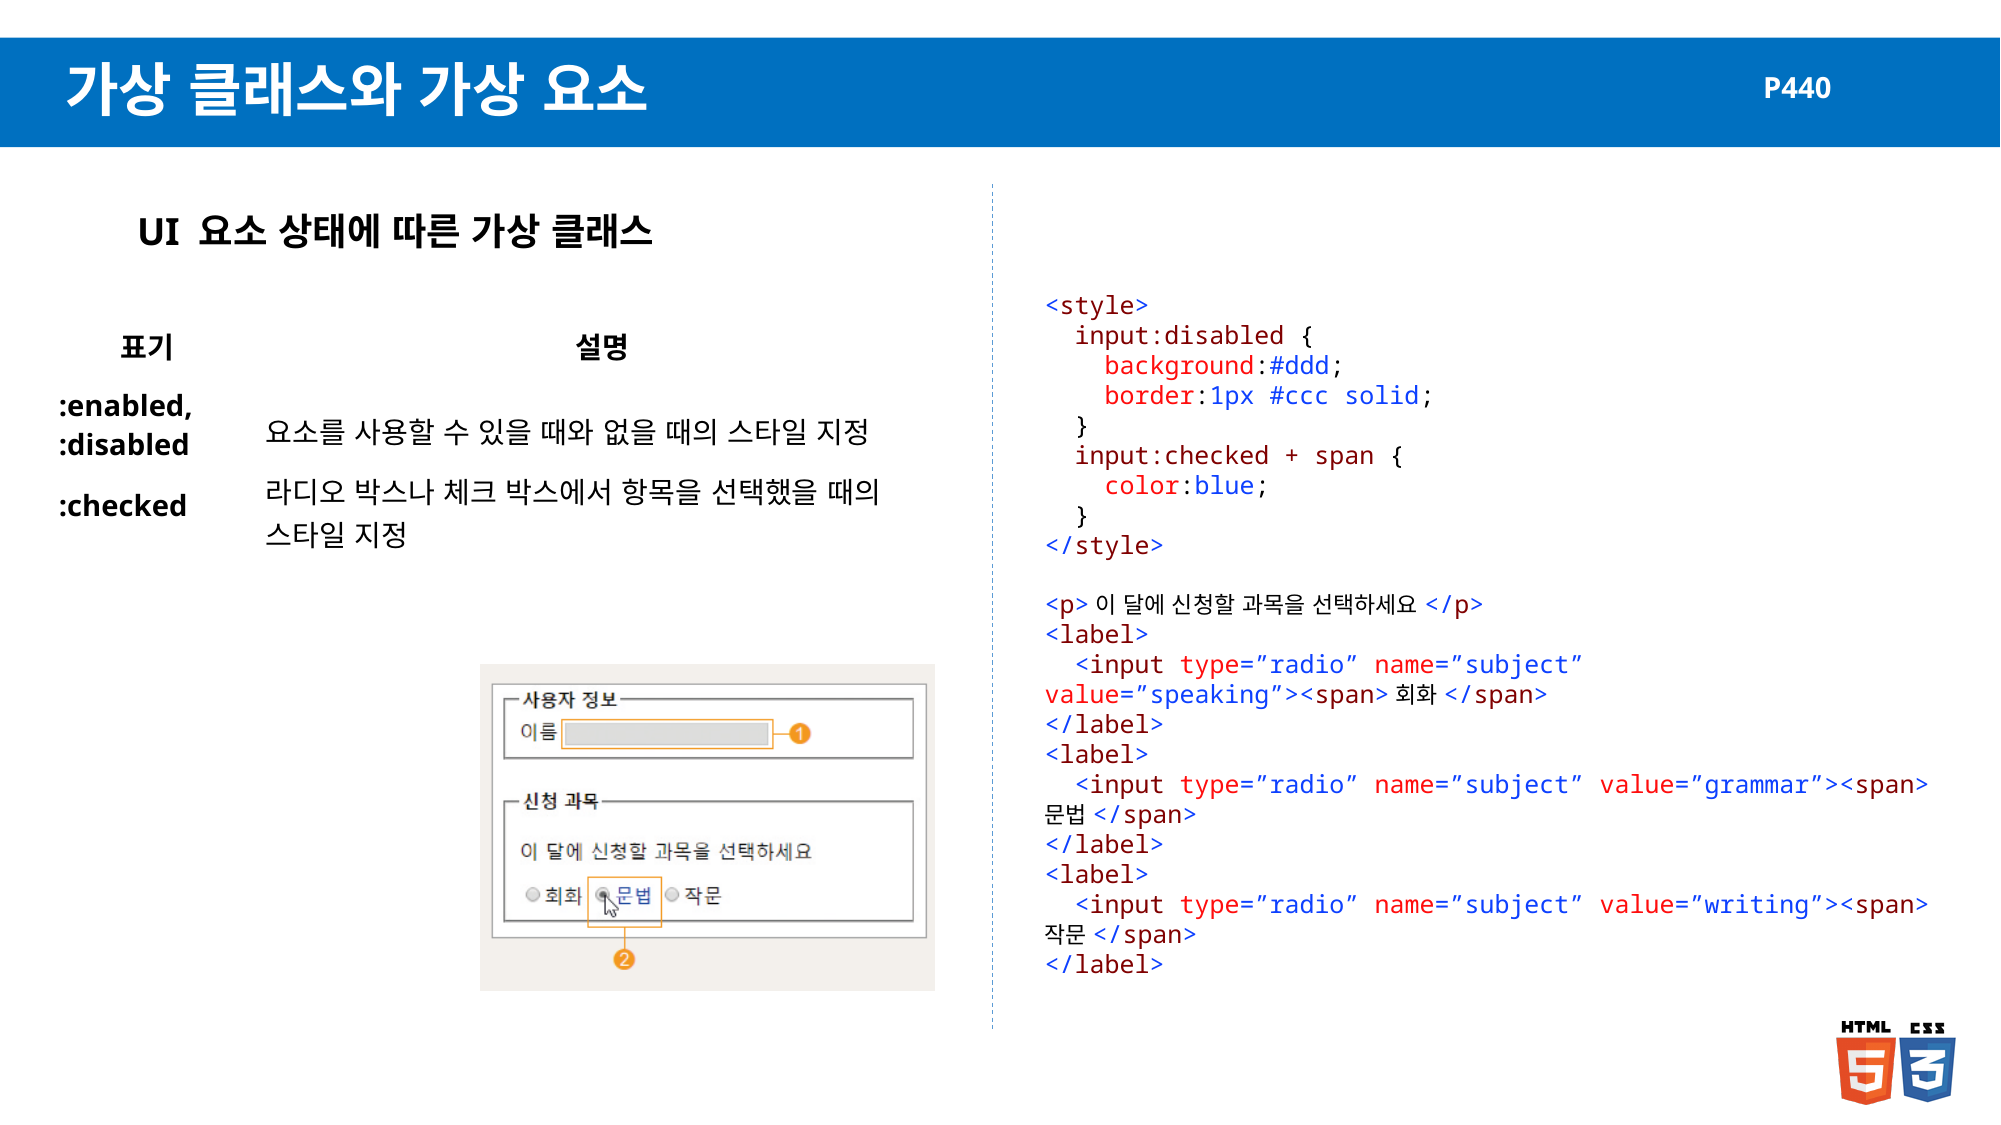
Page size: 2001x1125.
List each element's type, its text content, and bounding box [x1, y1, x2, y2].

table_cell 라디오 박스나 체크 박스에서 항목을 선택했을 때의 스타일 지정 [250, 462, 955, 547]
picture [1824, 1019, 1959, 1105]
table_cell :checked [44, 462, 250, 547]
text_box UI 요소 상태에 따른 가상 클래스 [122, 201, 956, 261]
title 가상 클래스와 가상 요소 [50, 37, 1542, 148]
picture [480, 664, 935, 991]
table_header 표기 [44, 314, 250, 377]
table_cell :enabled, :disabled [44, 377, 250, 462]
table_header 설명 [250, 314, 955, 377]
table_cell 요소를 사용할 수 있을 때와 없을 때의 스타일 지정 [250, 377, 955, 462]
text_box P440 [1748, 62, 1847, 112]
text_box <style> input:disabled { background:#ddd; border:1px #ccc solid; } input:checked + span { color:blue; } </style> <p>이 달에 신청할 과목을 선택하세요</p> <label> <input type=”radio” name=”subject” value=”speaking”><span>회화</span> </label> <label> <input type=”radio” name=”subject” value=”grammar”><span>문법</span> </label> <label> <input type=”radio” name=”subject” value=”writing”><span>작문</span> </label> [1029, 282, 1950, 986]
